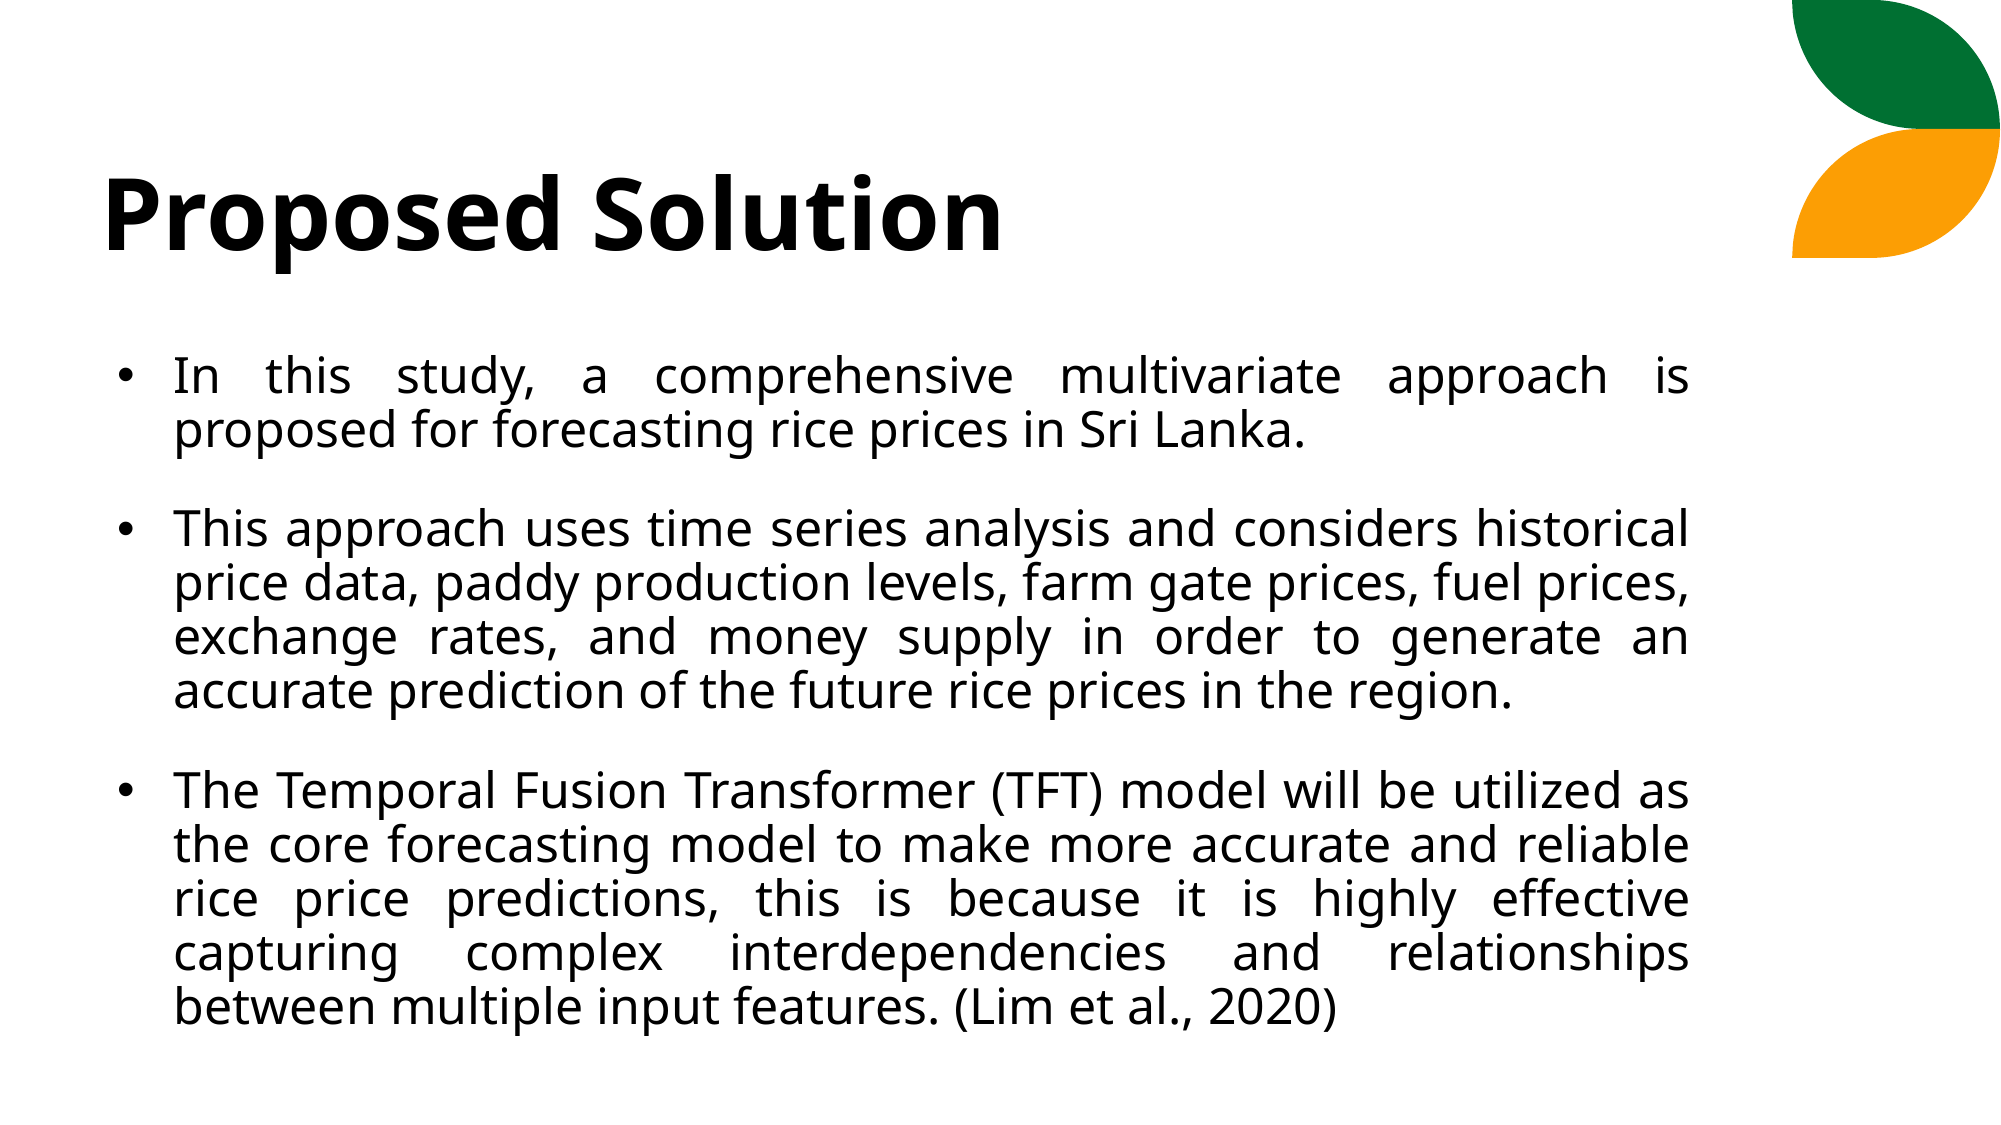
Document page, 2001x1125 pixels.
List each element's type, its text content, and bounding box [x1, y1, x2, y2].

list In this study, a comprehensive multivariate approach is proposed for forecasting rice prices in Sri Lanka. This approach uses time series analysis and considers historical price data, paddy production levels, farm gate prices, fuel prices, exchange rates, and money supply in order to generate an accurate prediction of the future rice prices in the region. The Temporal Fusion Transformer (TFT) model will be utilized as the core forecasting model to make more accurate and reliable rice price predictions, this is because it is highly effective capturing complex interdependencies and relationships between multiple input features. (Lim et al., 2020) [102, 342, 1707, 1038]
title Proposed Solution [85, 62, 1690, 280]
